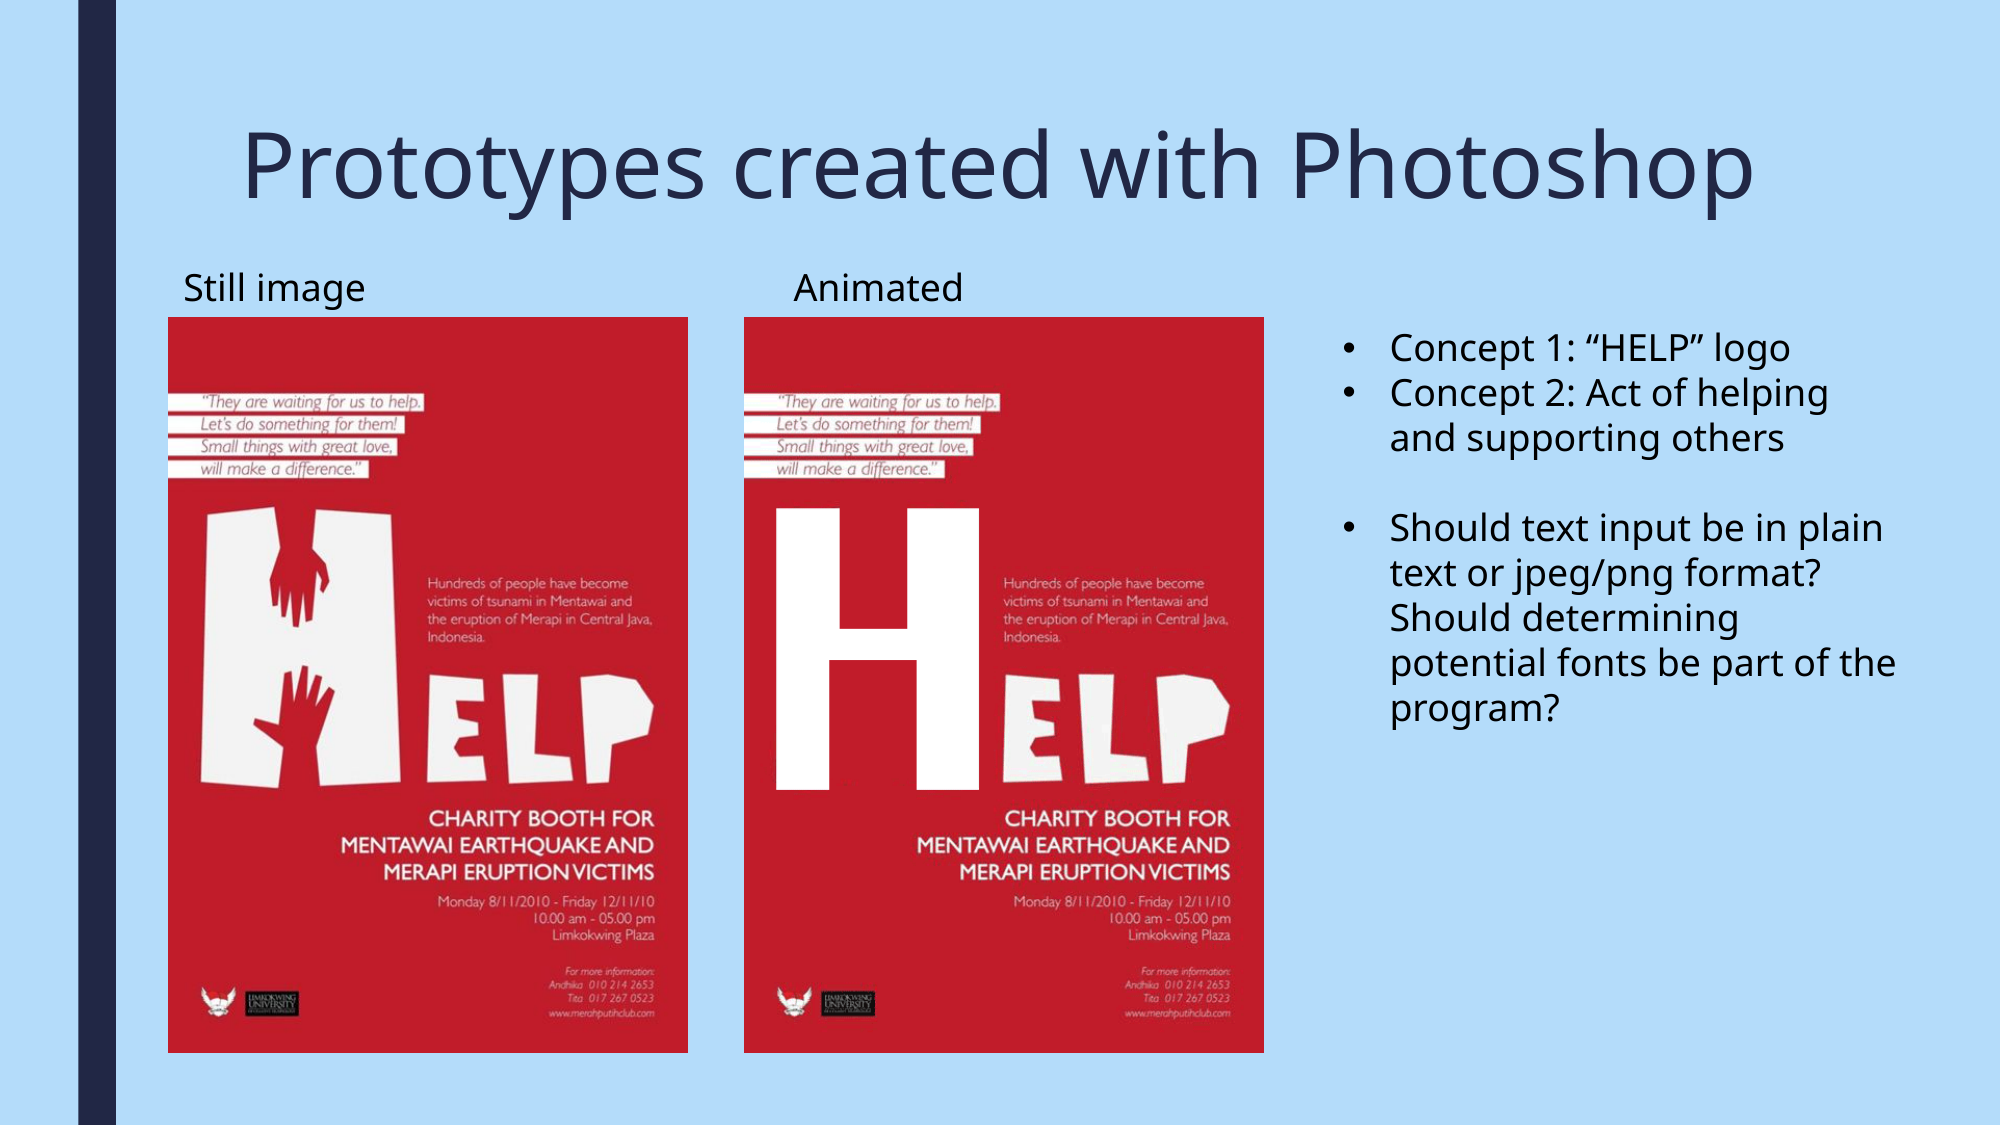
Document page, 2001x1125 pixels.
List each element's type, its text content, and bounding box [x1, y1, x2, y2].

title Prototypes created with Photoshop [225, 112, 1800, 357]
text_box Still image [168, 256, 638, 317]
picture [168, 317, 689, 1053]
text_box Animated [778, 256, 1248, 317]
picture [744, 317, 1264, 1053]
text_box Concept 1: “HELP” logo Concept 2: Act of helping and supporting others Should text input be in plain text or jpeg/png format? Should determining potential fonts be part of the program? [1327, 317, 1920, 782]
